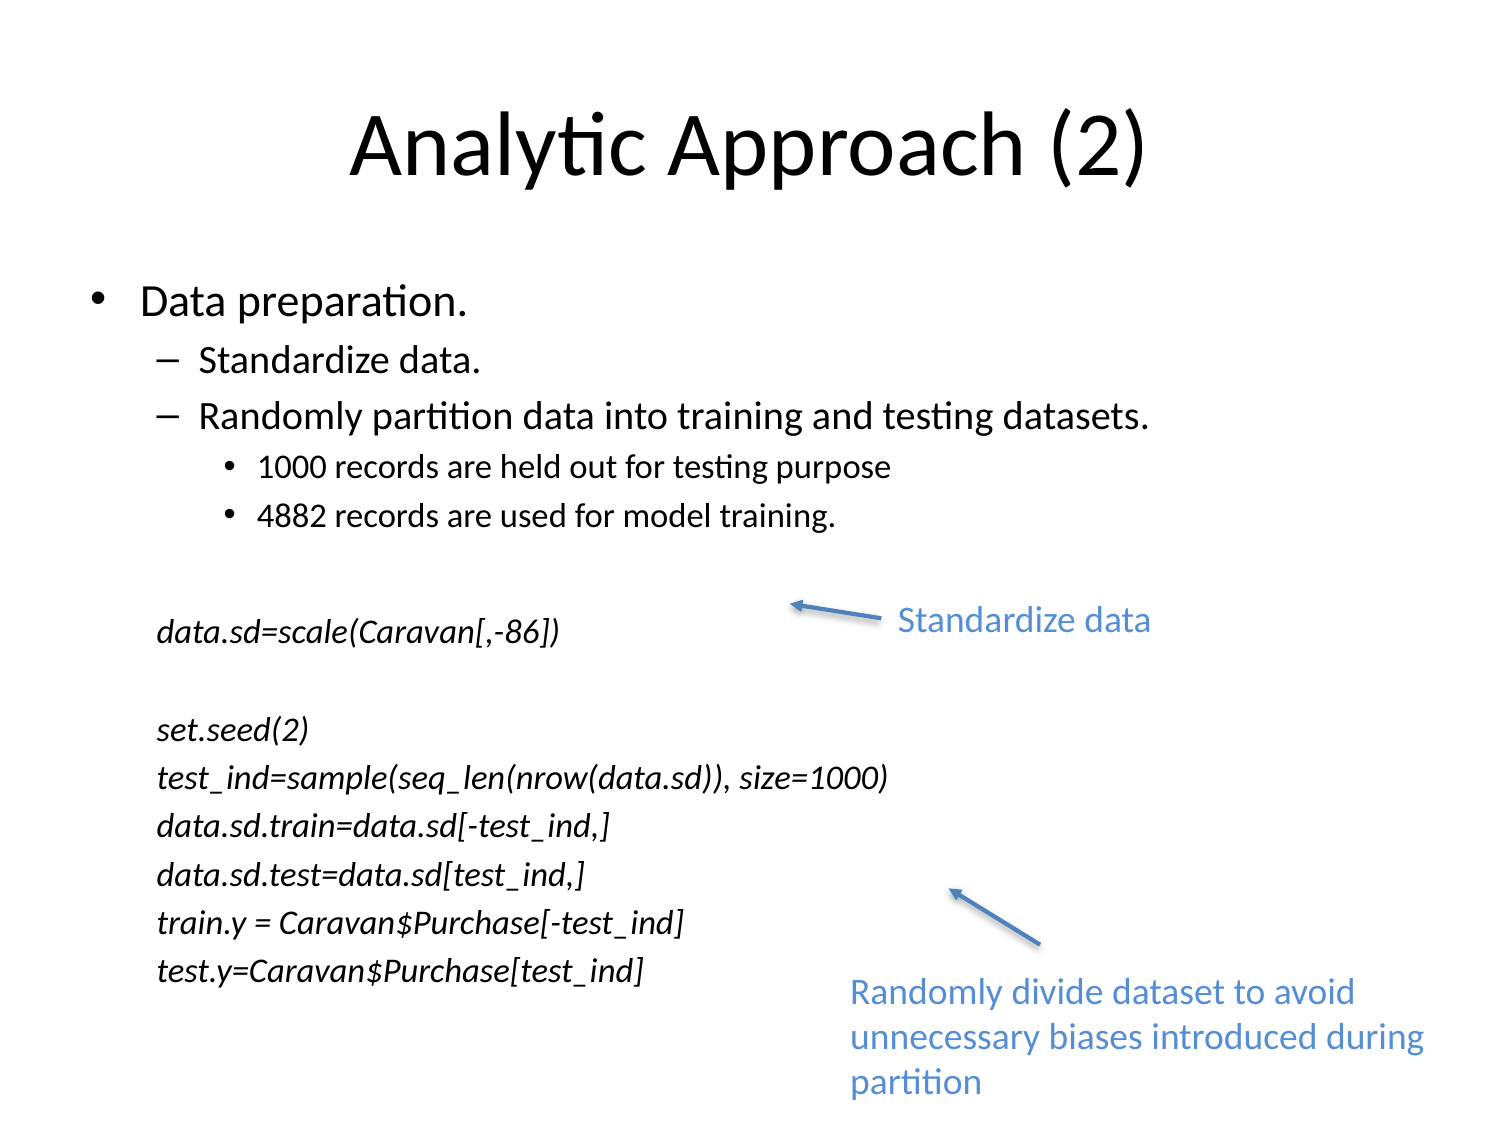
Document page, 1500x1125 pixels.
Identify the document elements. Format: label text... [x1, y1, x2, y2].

list Data preparation. Standardize data. Randomly partition data into training and testing datasets. 1000 records are held out for testing purpose 4882 records are used for model training. data.sd=scale(Caravan[,-86]) set.seed(2) test_ind=sample(seq_len(nrow(data.sd)), size=1000) data.sd.train=data.sd[-test_ind,] data.sd.test=data.sd[test_ind,] train.y = Caravan$Purchase[-test_ind] test.y=Caravan$Purchase[test_ind] [75, 262, 1425, 1005]
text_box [789, 603, 882, 619]
text_box Randomly divide dataset to avoid unnecessary biases introduced during partition [835, 959, 1469, 1110]
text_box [948, 888, 1041, 945]
text_box Standardize data [883, 587, 1167, 648]
title Analytic Approach (2) [75, 45, 1425, 233]
